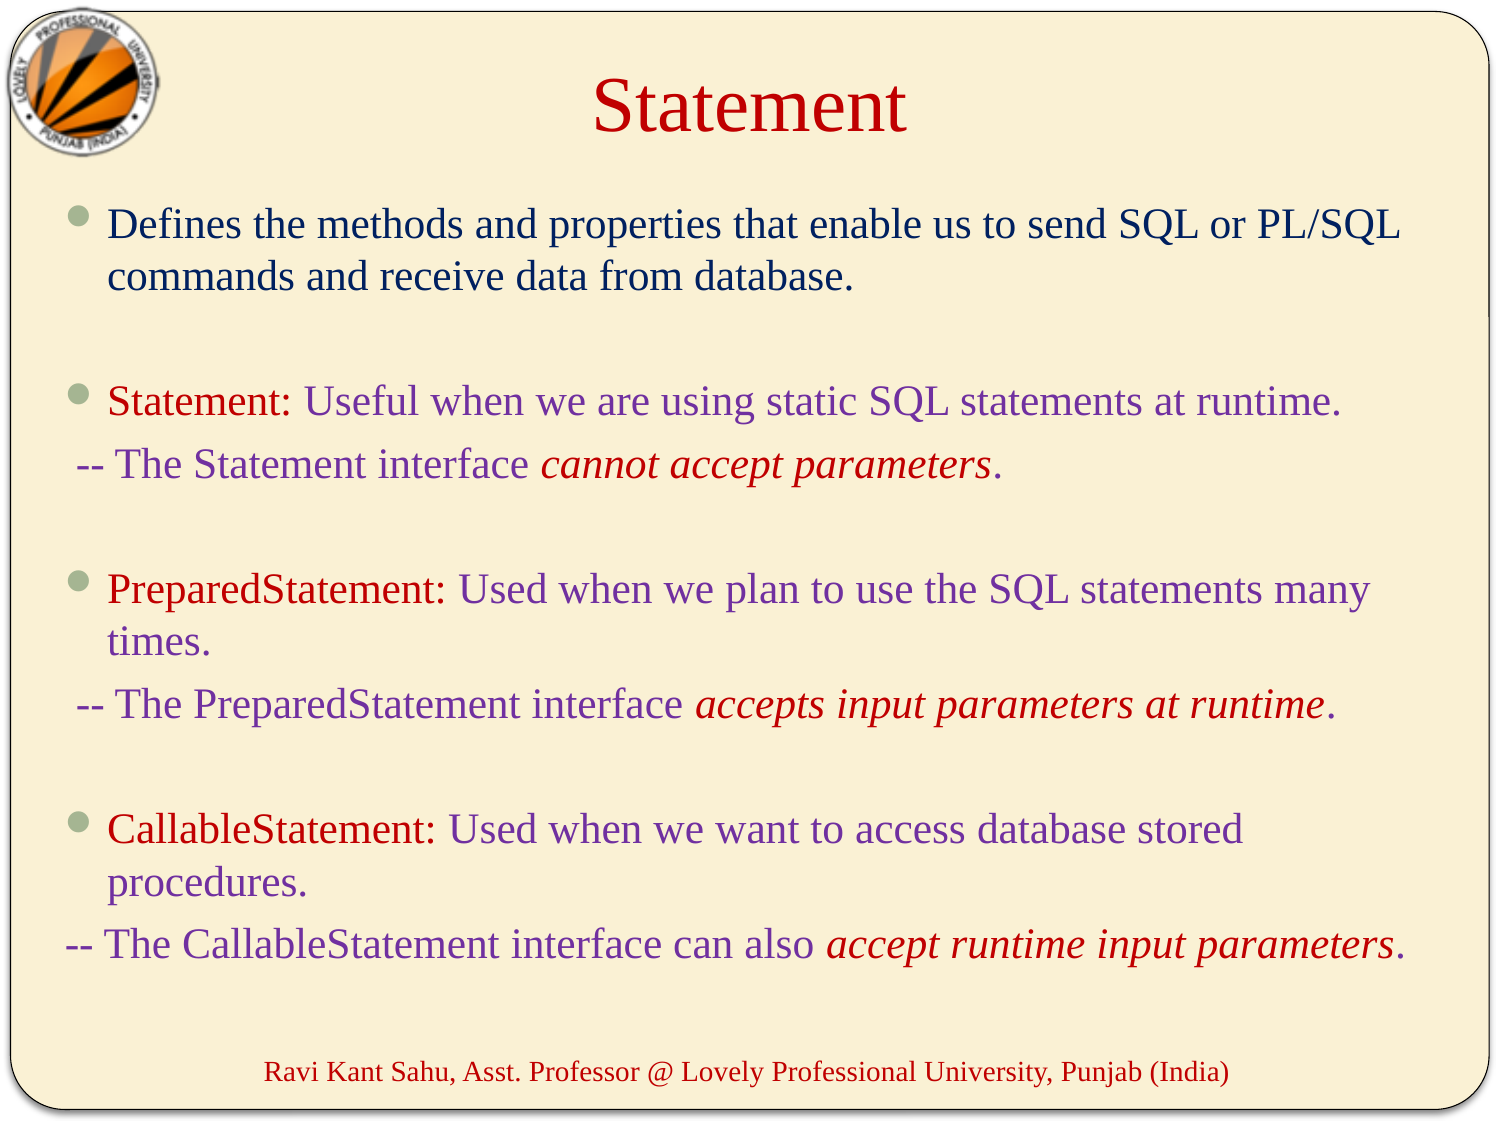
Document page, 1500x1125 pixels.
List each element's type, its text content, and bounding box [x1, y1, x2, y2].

title Statement [168, 45, 1425, 163]
list Defines the methods and properties that enable us to send SQL or PL/SQL commands and receive data from database. Statement: Useful when we are using static SQL statements at runtime. -- The Statement interface cannot accept parameters. PreparedStatement: Used when we plan to use the SQL statements many times. -- The PreparedStatement interface accepts input parameters at runtime. CallableStatement: Used when we want to access database stored procedures. -- The CallableStatement interface can also accept runtime input parameters. [50, 187, 1450, 1025]
footer Ravi Kant Sahu, Asst. Professor @ Lovely Professional University, Punjab (India) [125, 1040, 1370, 1100]
picture [0, 0, 163, 163]
